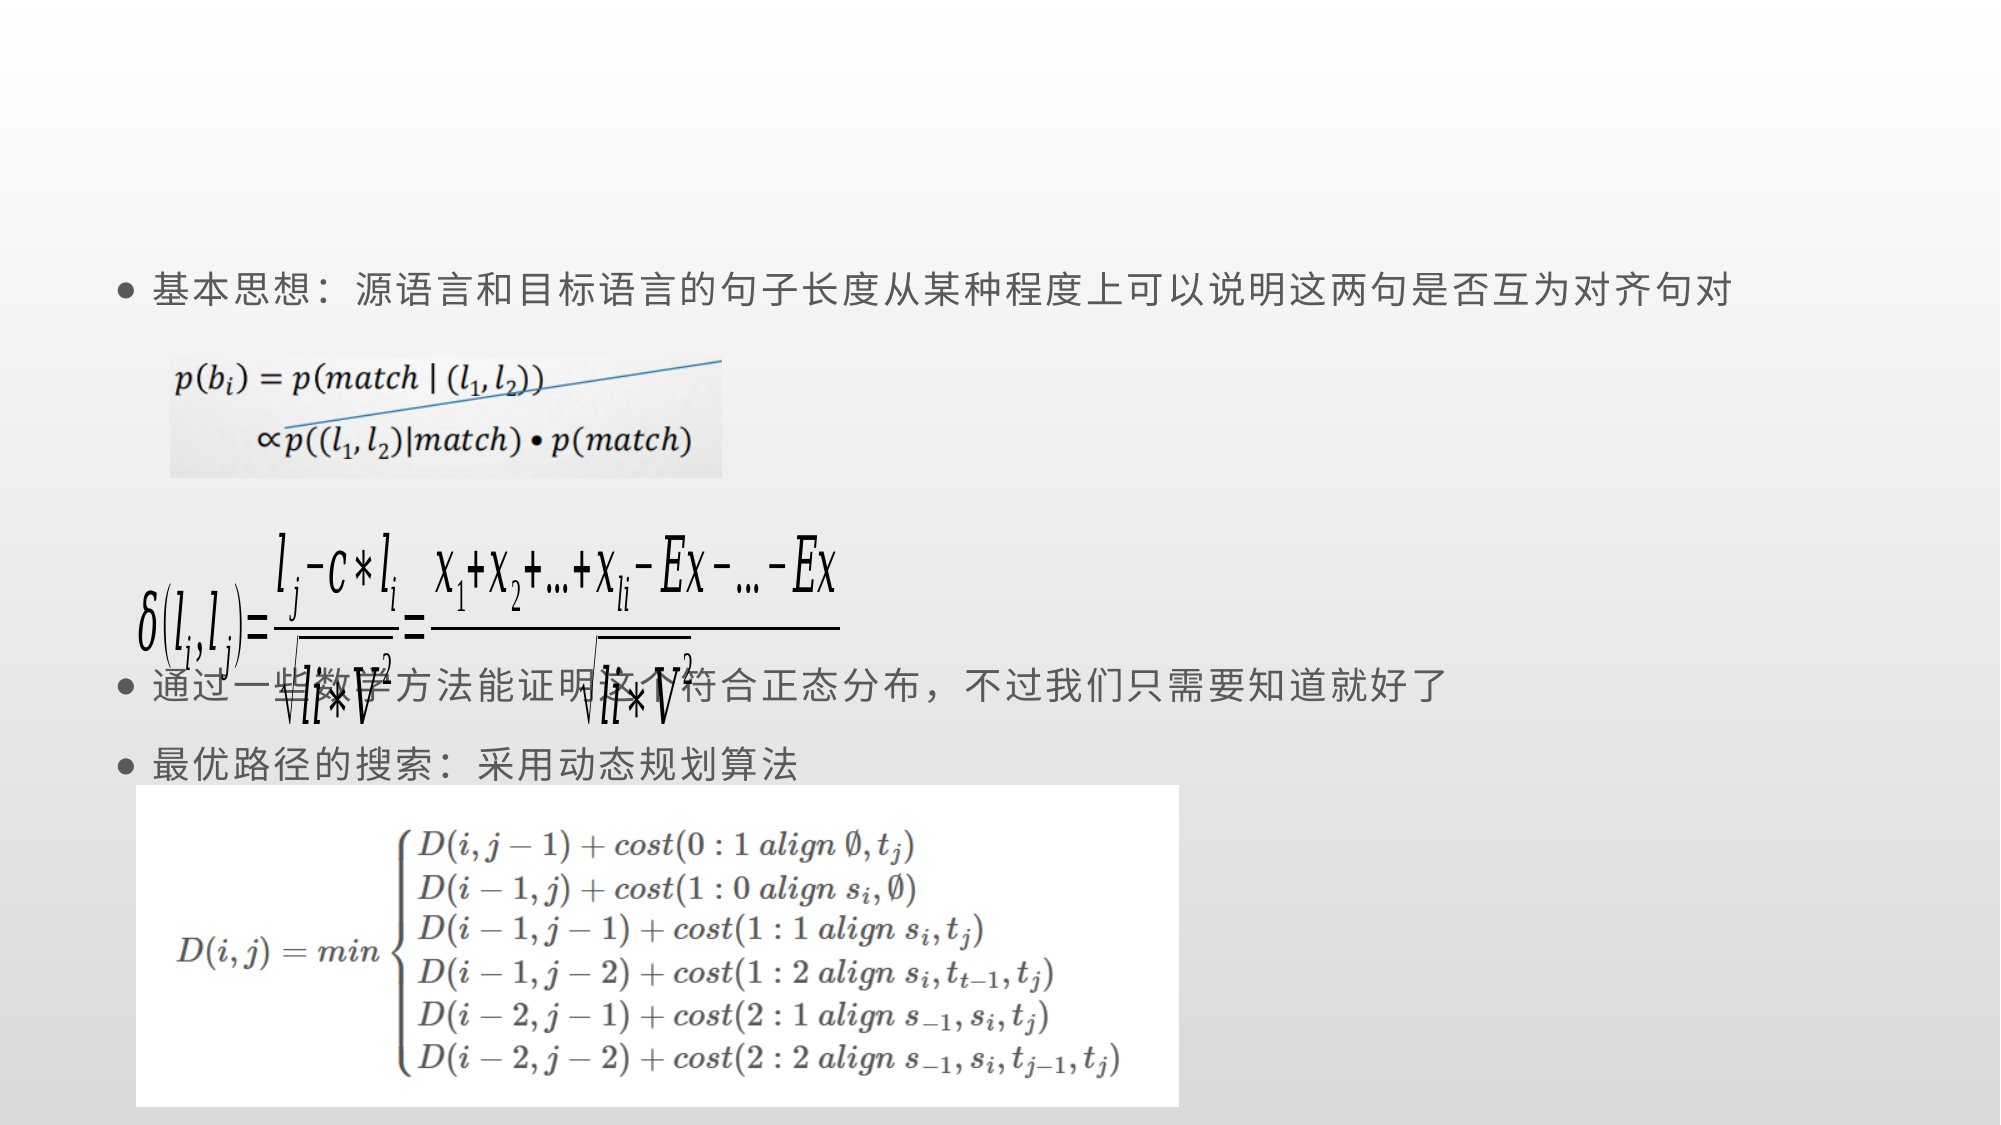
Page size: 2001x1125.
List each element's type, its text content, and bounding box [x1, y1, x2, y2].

picture [136, 785, 1179, 1107]
picture [170, 357, 722, 478]
list 基本思想：源语言和目标语言的句子长度从某种程度上可以说明这两句是否互为对齐句对 通过一些数学方法能证明这个符合正态分布，不过我们只需要知道就好了 最优路径的搜索：采用动态规划算法 [99, 244, 1900, 1026]
